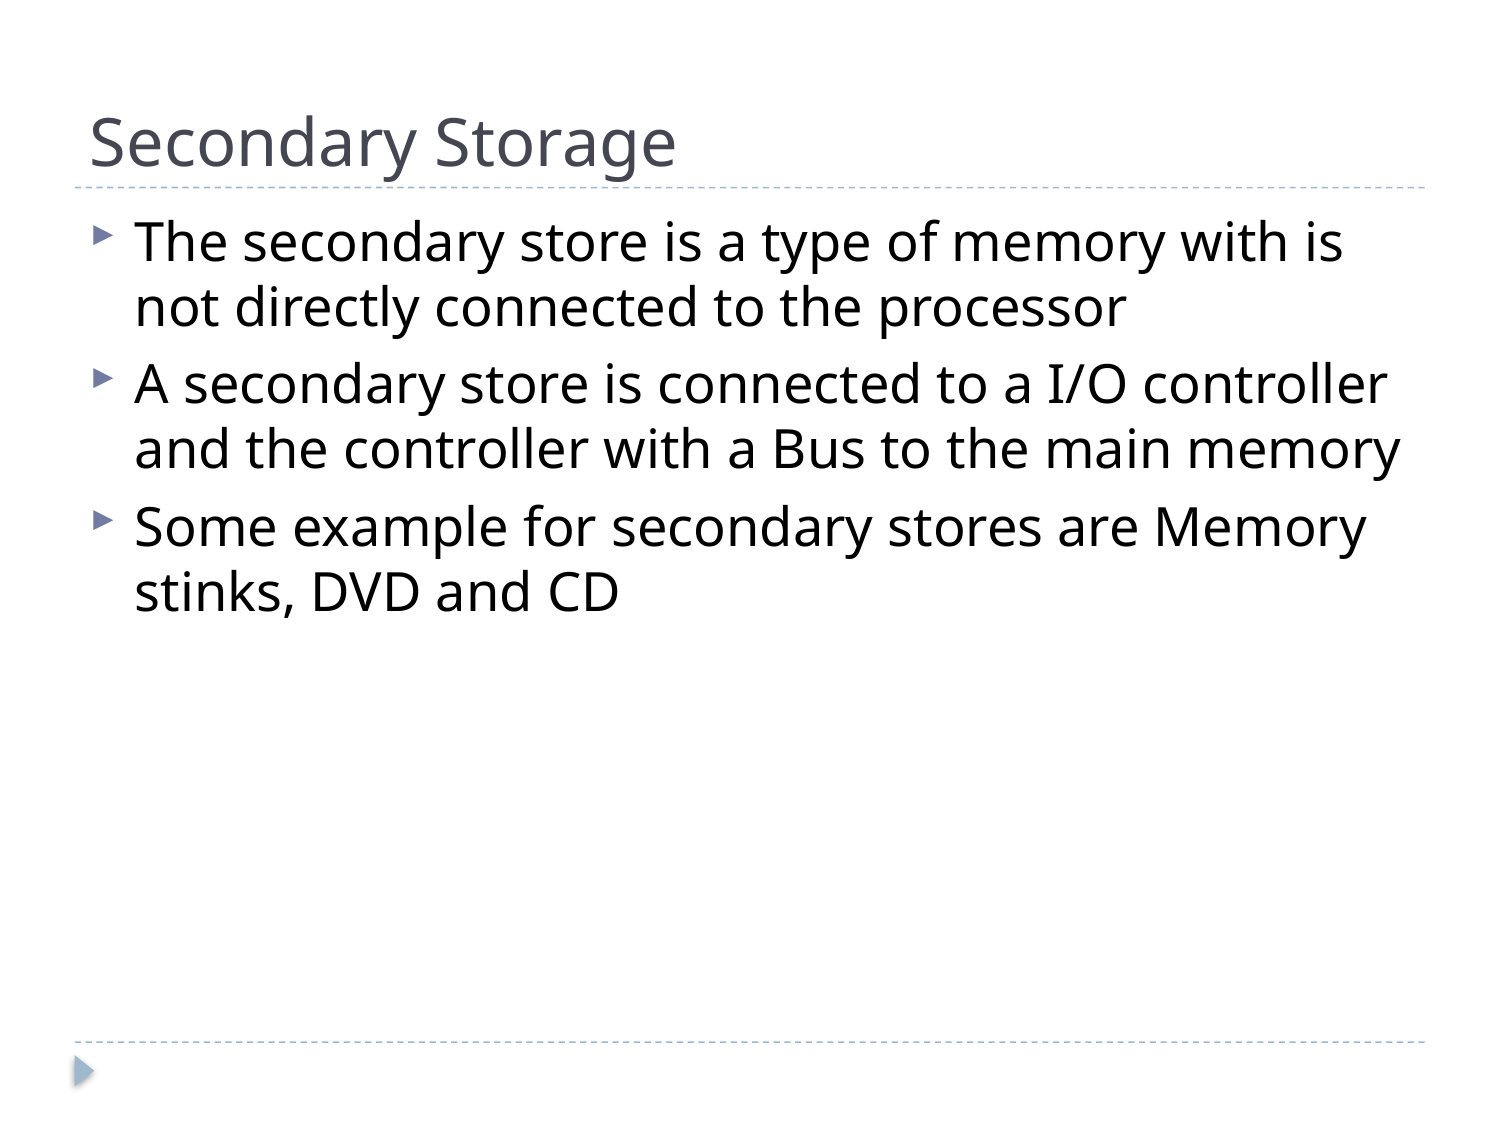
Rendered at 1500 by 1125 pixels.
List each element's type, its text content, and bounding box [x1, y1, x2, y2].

title Secondary Storage [75, 24, 1425, 188]
list The secondary store is a type of memory with is not directly connected to the processor A secondary store is connected to a I/O controller and the controller with a Bus to the main memory Some example for secondary stores are Memory stinks, DVD and CD [75, 200, 1425, 1010]
